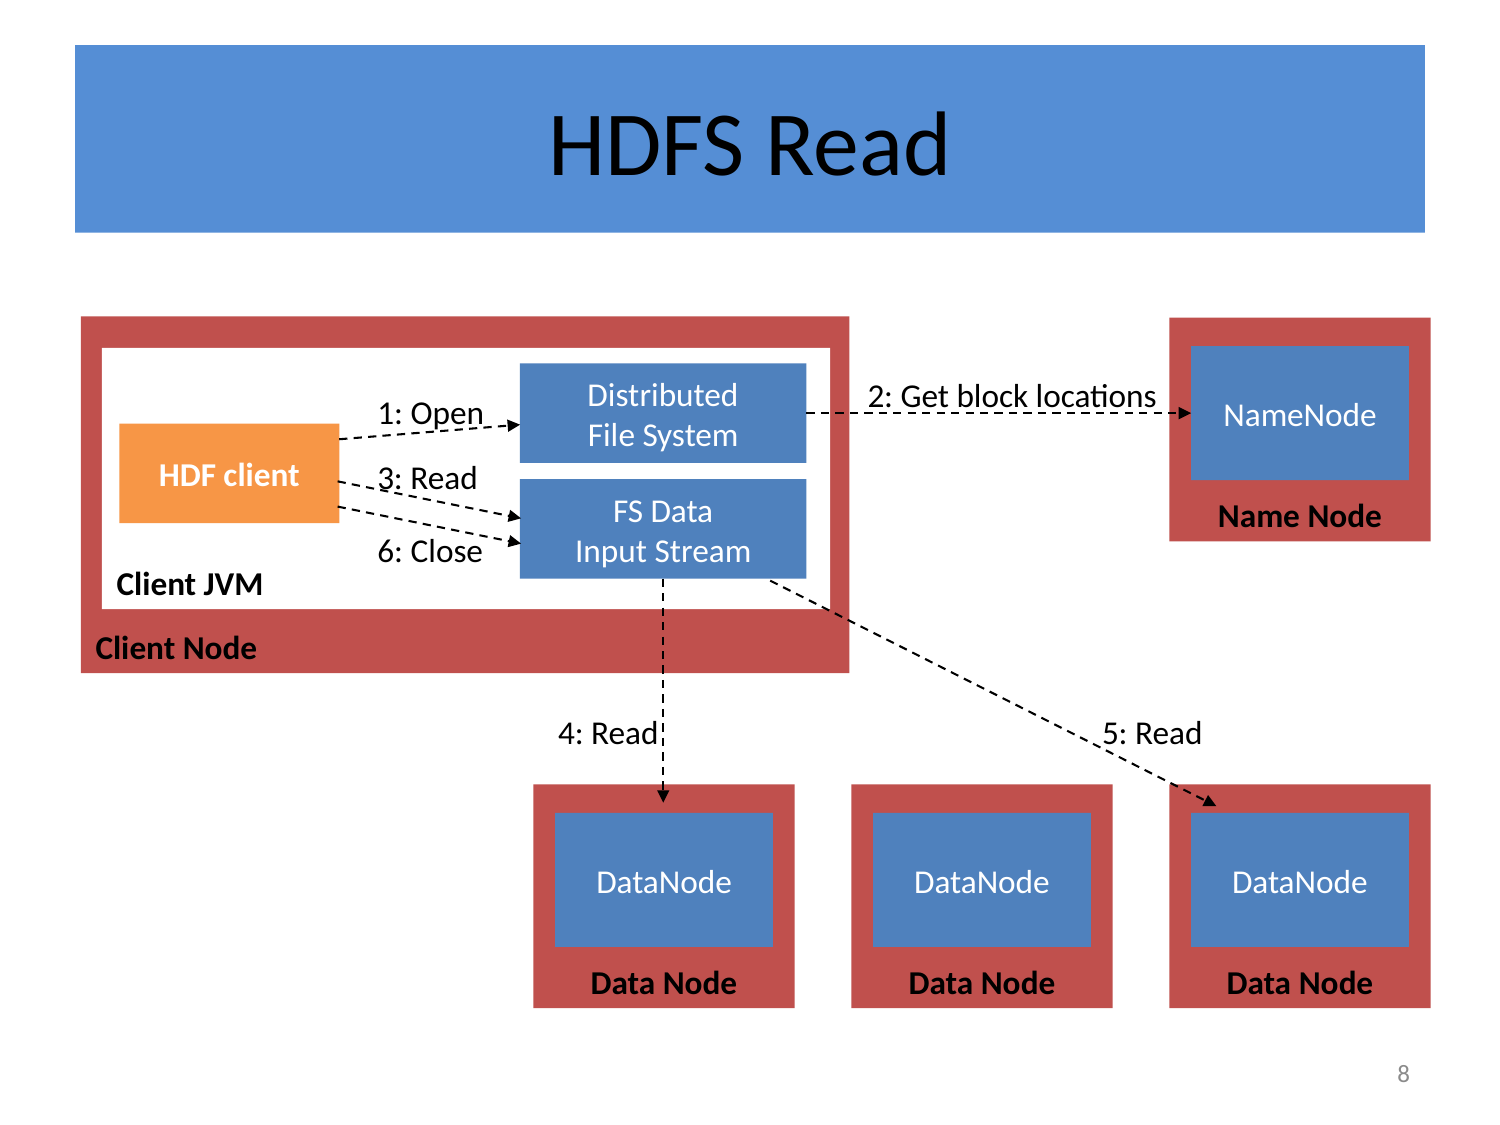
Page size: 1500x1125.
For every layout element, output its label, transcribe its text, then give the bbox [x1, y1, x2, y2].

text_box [80, 316, 1431, 1009]
slide_number 8 [1074, 1042, 1425, 1103]
title HDFS Read [75, 45, 1425, 233]
